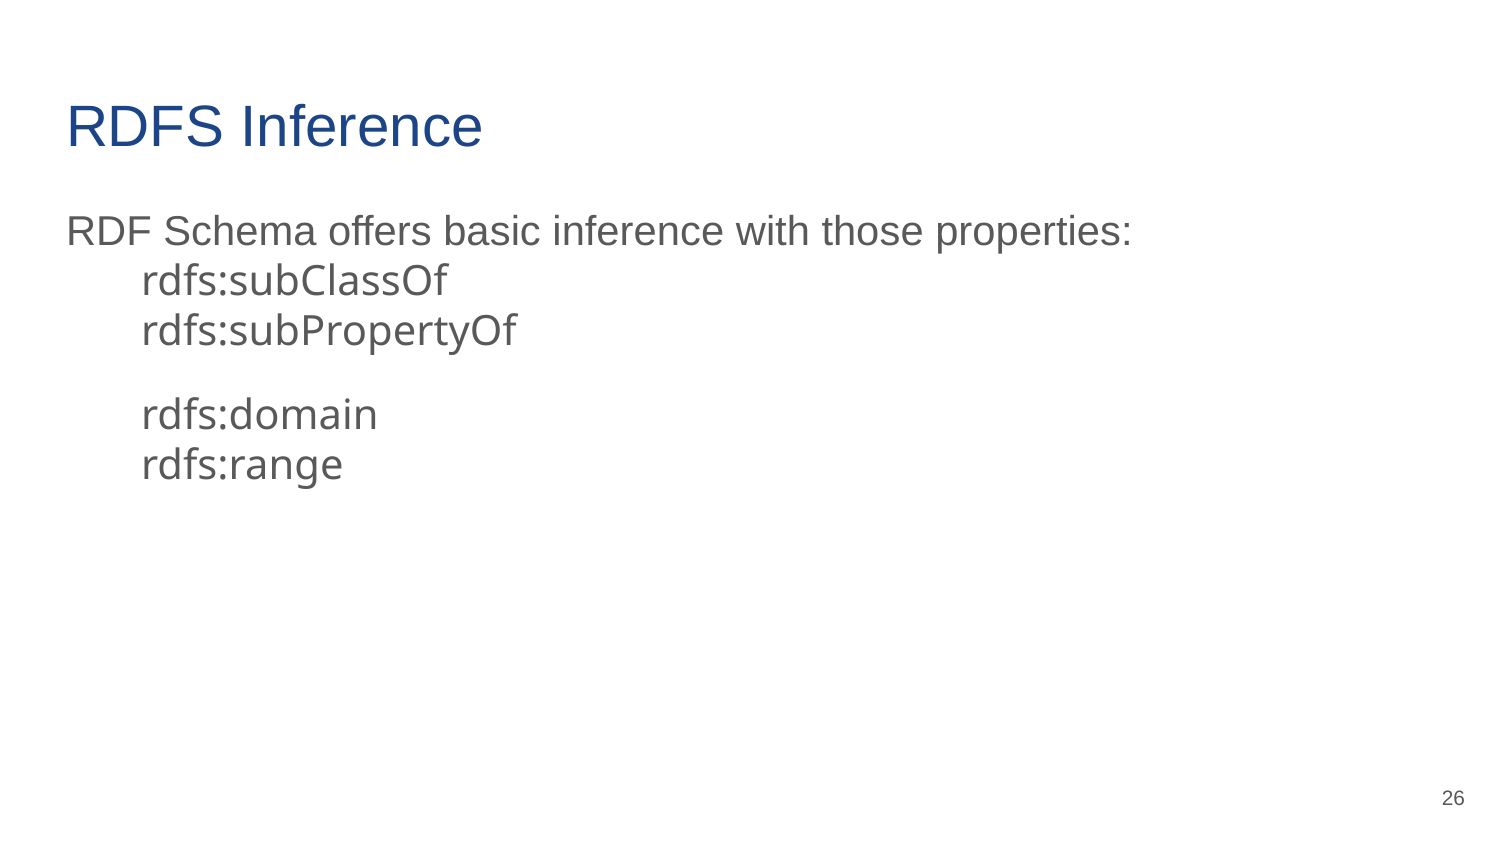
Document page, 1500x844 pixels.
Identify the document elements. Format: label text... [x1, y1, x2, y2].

slide_number ‹#› [1389, 764, 1480, 830]
title RDFS Inference [51, 72, 1449, 167]
list RDF Schema offers basic inference with those properties: rdfs:subClassOf rdfs:subPropertyOf rdfs:domain rdfs:range [51, 189, 1449, 750]
